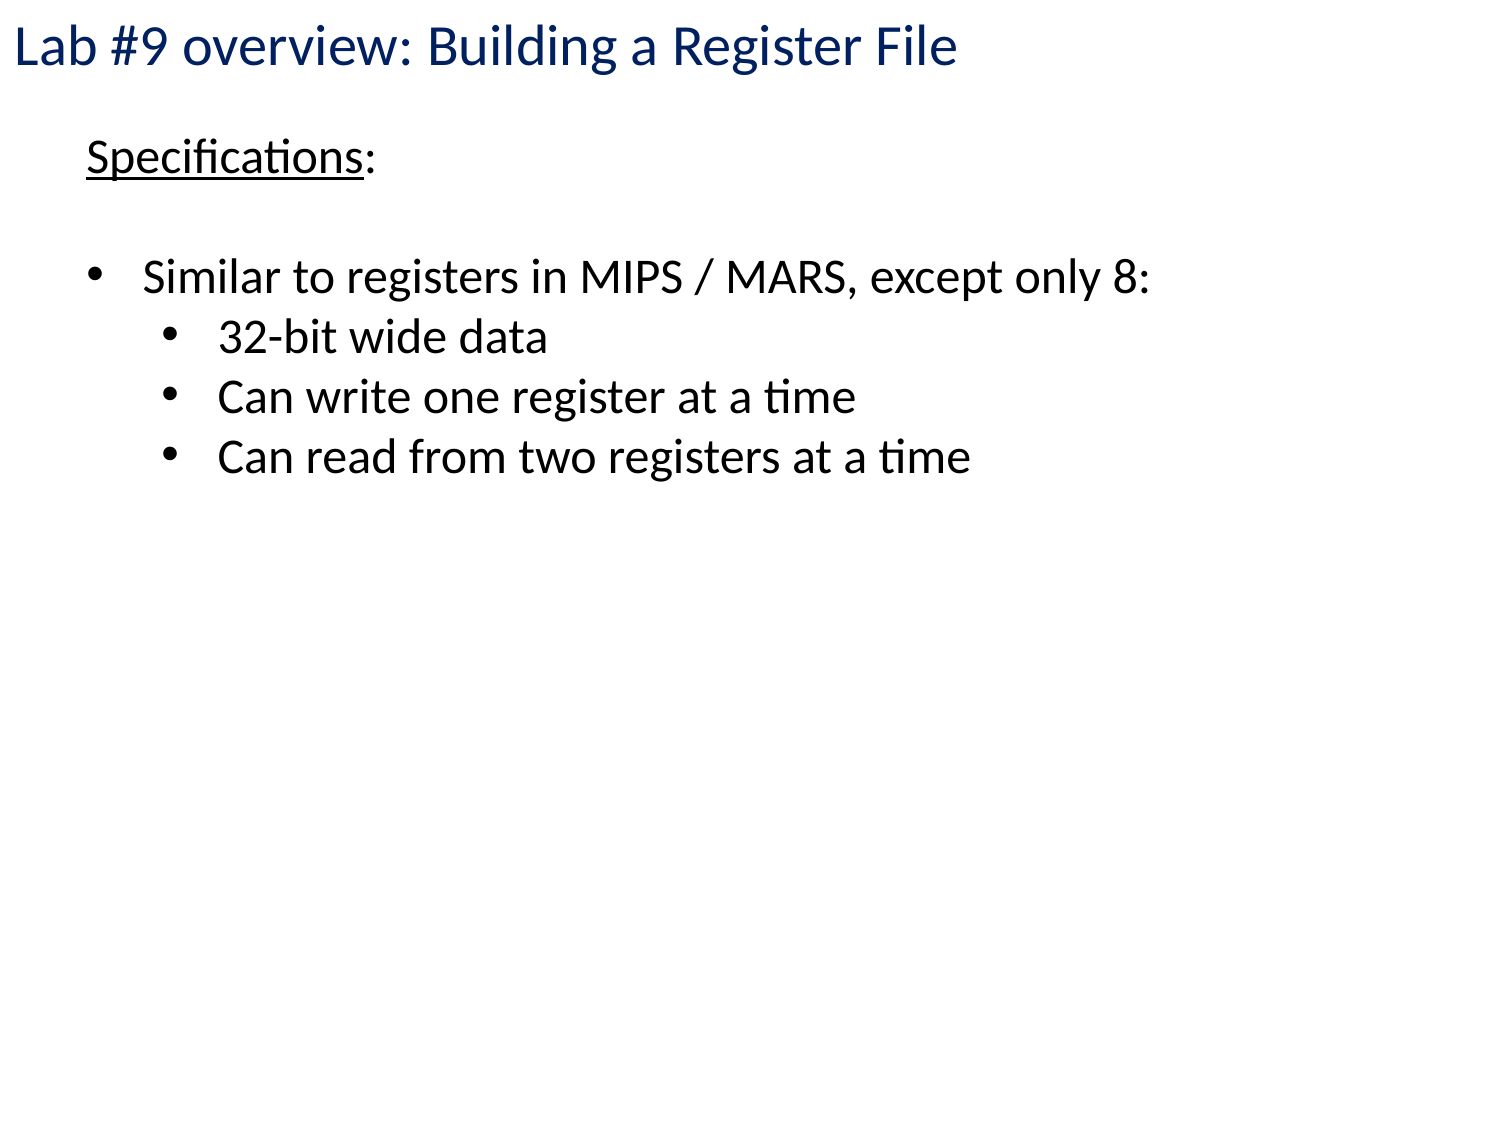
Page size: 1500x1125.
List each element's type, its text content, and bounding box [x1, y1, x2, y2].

text_box Lab #9 overview: Building a Register File [0, 0, 1335, 85]
text_box Specifications: Similar to registers in MIPS / MARS, except only 8: 32-bit wide data Can write one register at a time Can read from two registers at a time [71, 116, 1335, 491]
